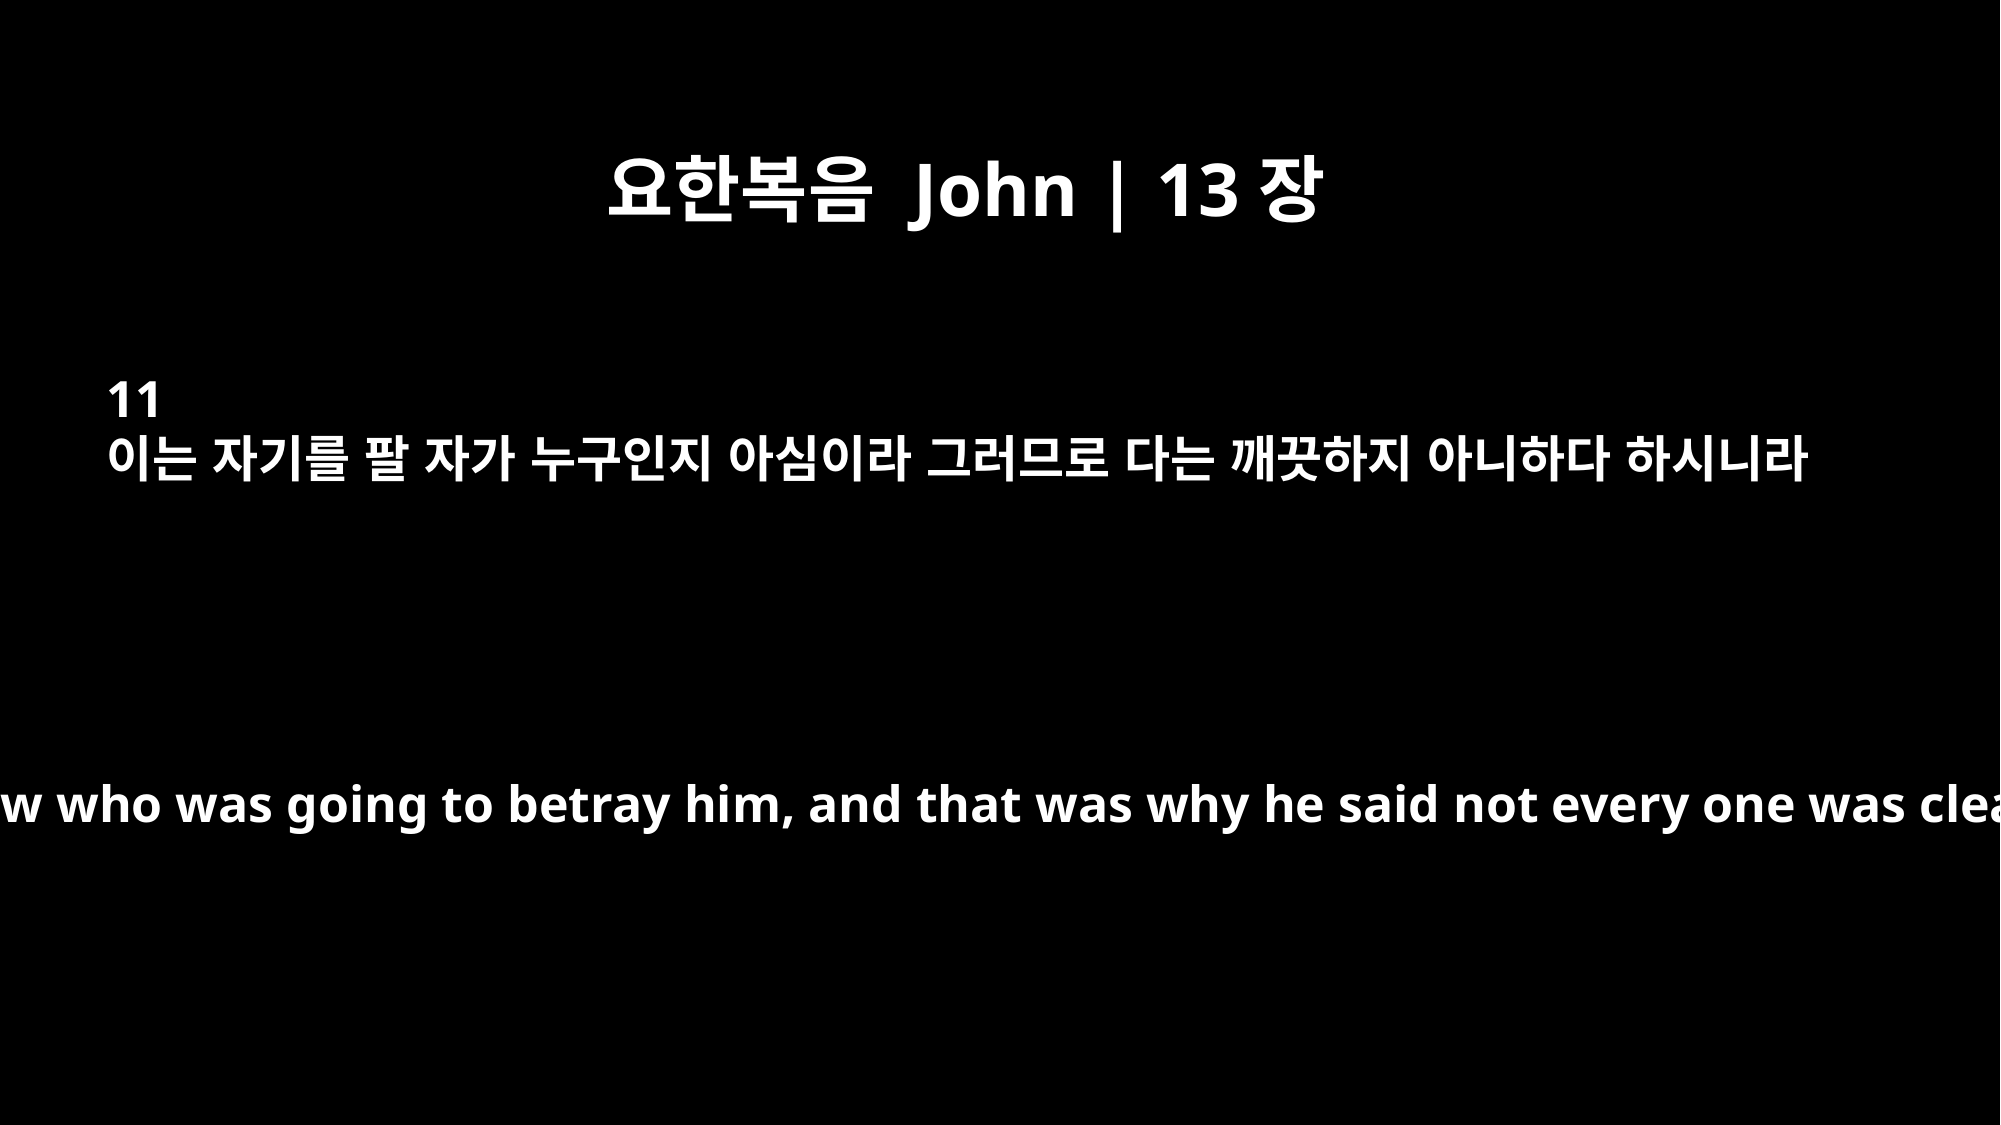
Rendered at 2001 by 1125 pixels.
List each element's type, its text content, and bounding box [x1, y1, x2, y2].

text_box For he knew who was going to betray him, and that was why he said not every one was clean. [0, 764, 2000, 840]
text_box 요한복음 John | 13장 [591, 136, 1341, 239]
text_box 11 이는 자기를 팔 자가 누구인지 아심이라 그러므로 다는 깨끗하지 아니하다 하시니라 [91, 359, 1826, 495]
